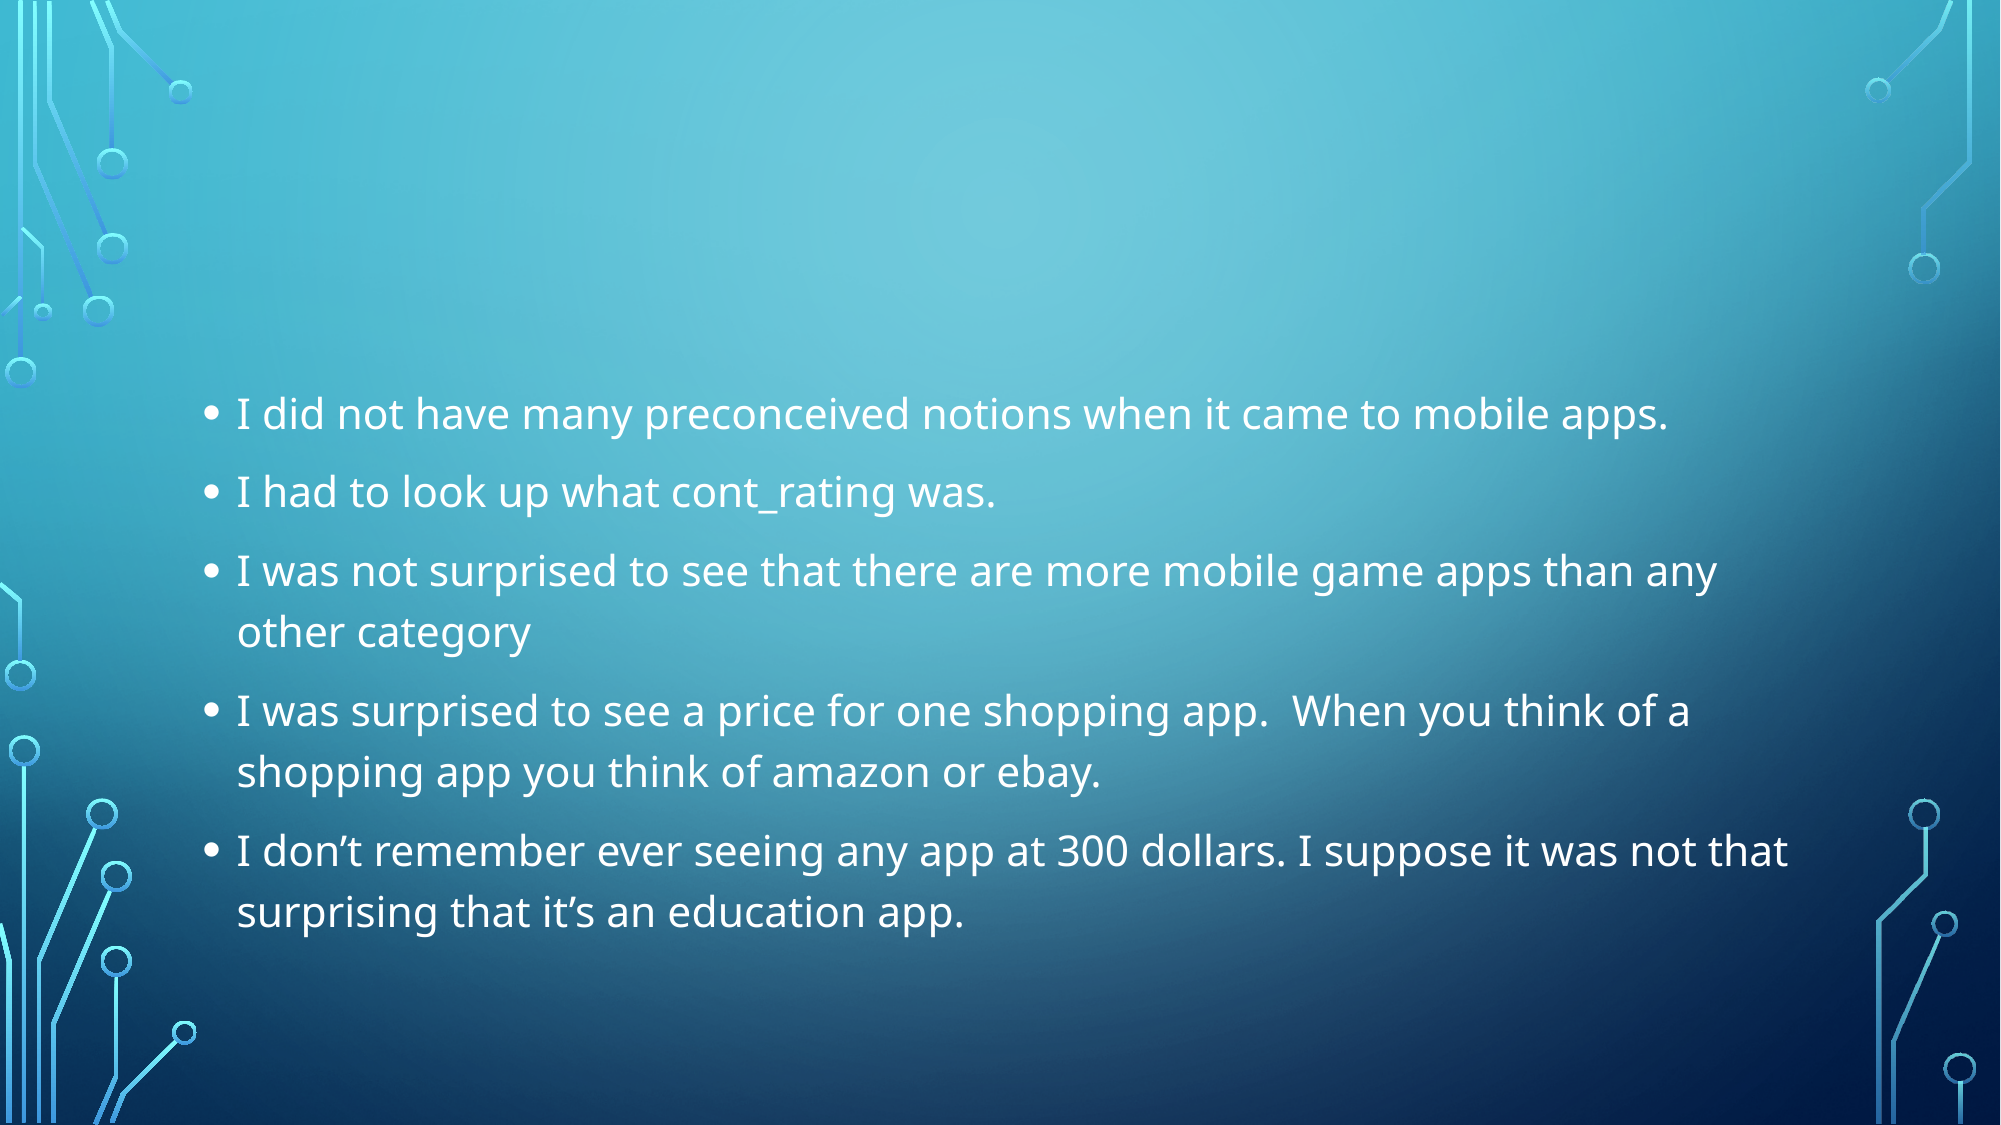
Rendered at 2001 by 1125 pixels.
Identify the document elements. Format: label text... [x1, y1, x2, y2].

list I did not have many preconceived notions when it came to mobile apps. I had to look up what cont_rating was. I was not surprised to see that there are more mobile game apps than any other category I was surprised to see a price for one shopping app. When you think of a shopping app you think of amazon or ebay. I don’t remember ever seeing any app at 300 dollars. I suppose it was not that surprising that it’s an education app. [187, 369, 1813, 950]
